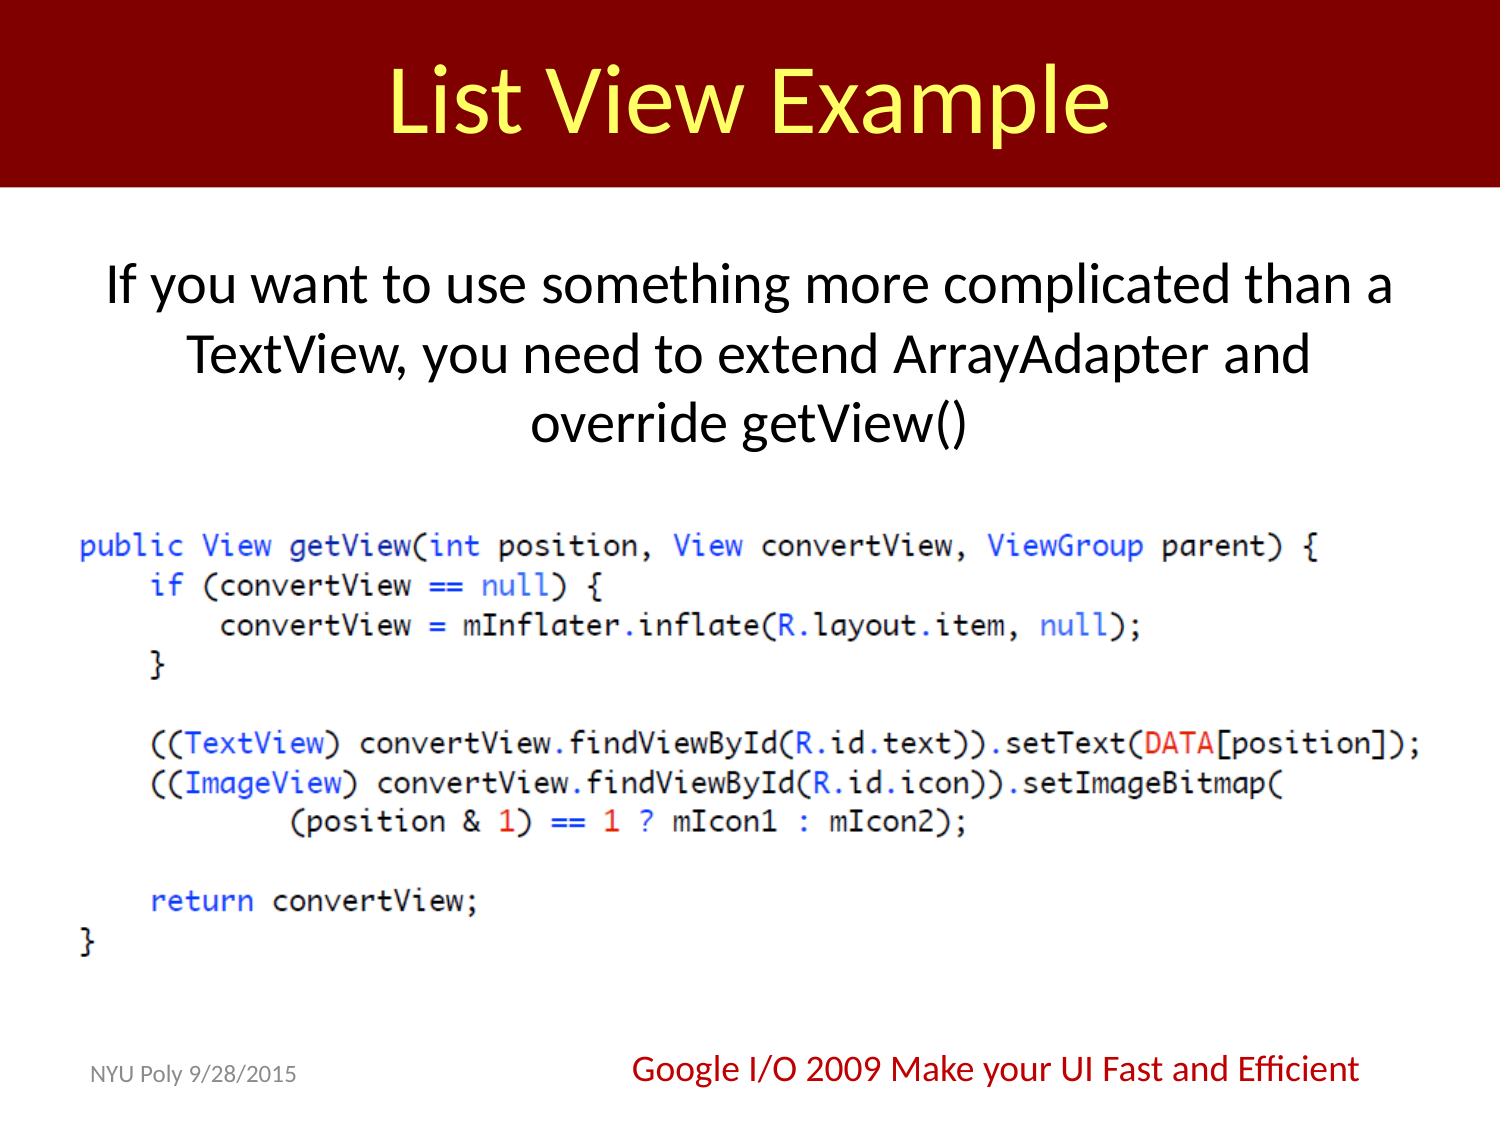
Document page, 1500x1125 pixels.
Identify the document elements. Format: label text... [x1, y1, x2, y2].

text_box List View Example [0, 0, 1500, 190]
picture [59, 484, 1441, 1013]
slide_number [75, 1042, 425, 1103]
text_box Google I/O 2009 Make your UI Fast and Efficient [617, 1037, 1376, 1097]
list If you want to use something more complicated than a TextView, you need to extend ArrayAdapter and override getView() [75, 237, 1425, 483]
